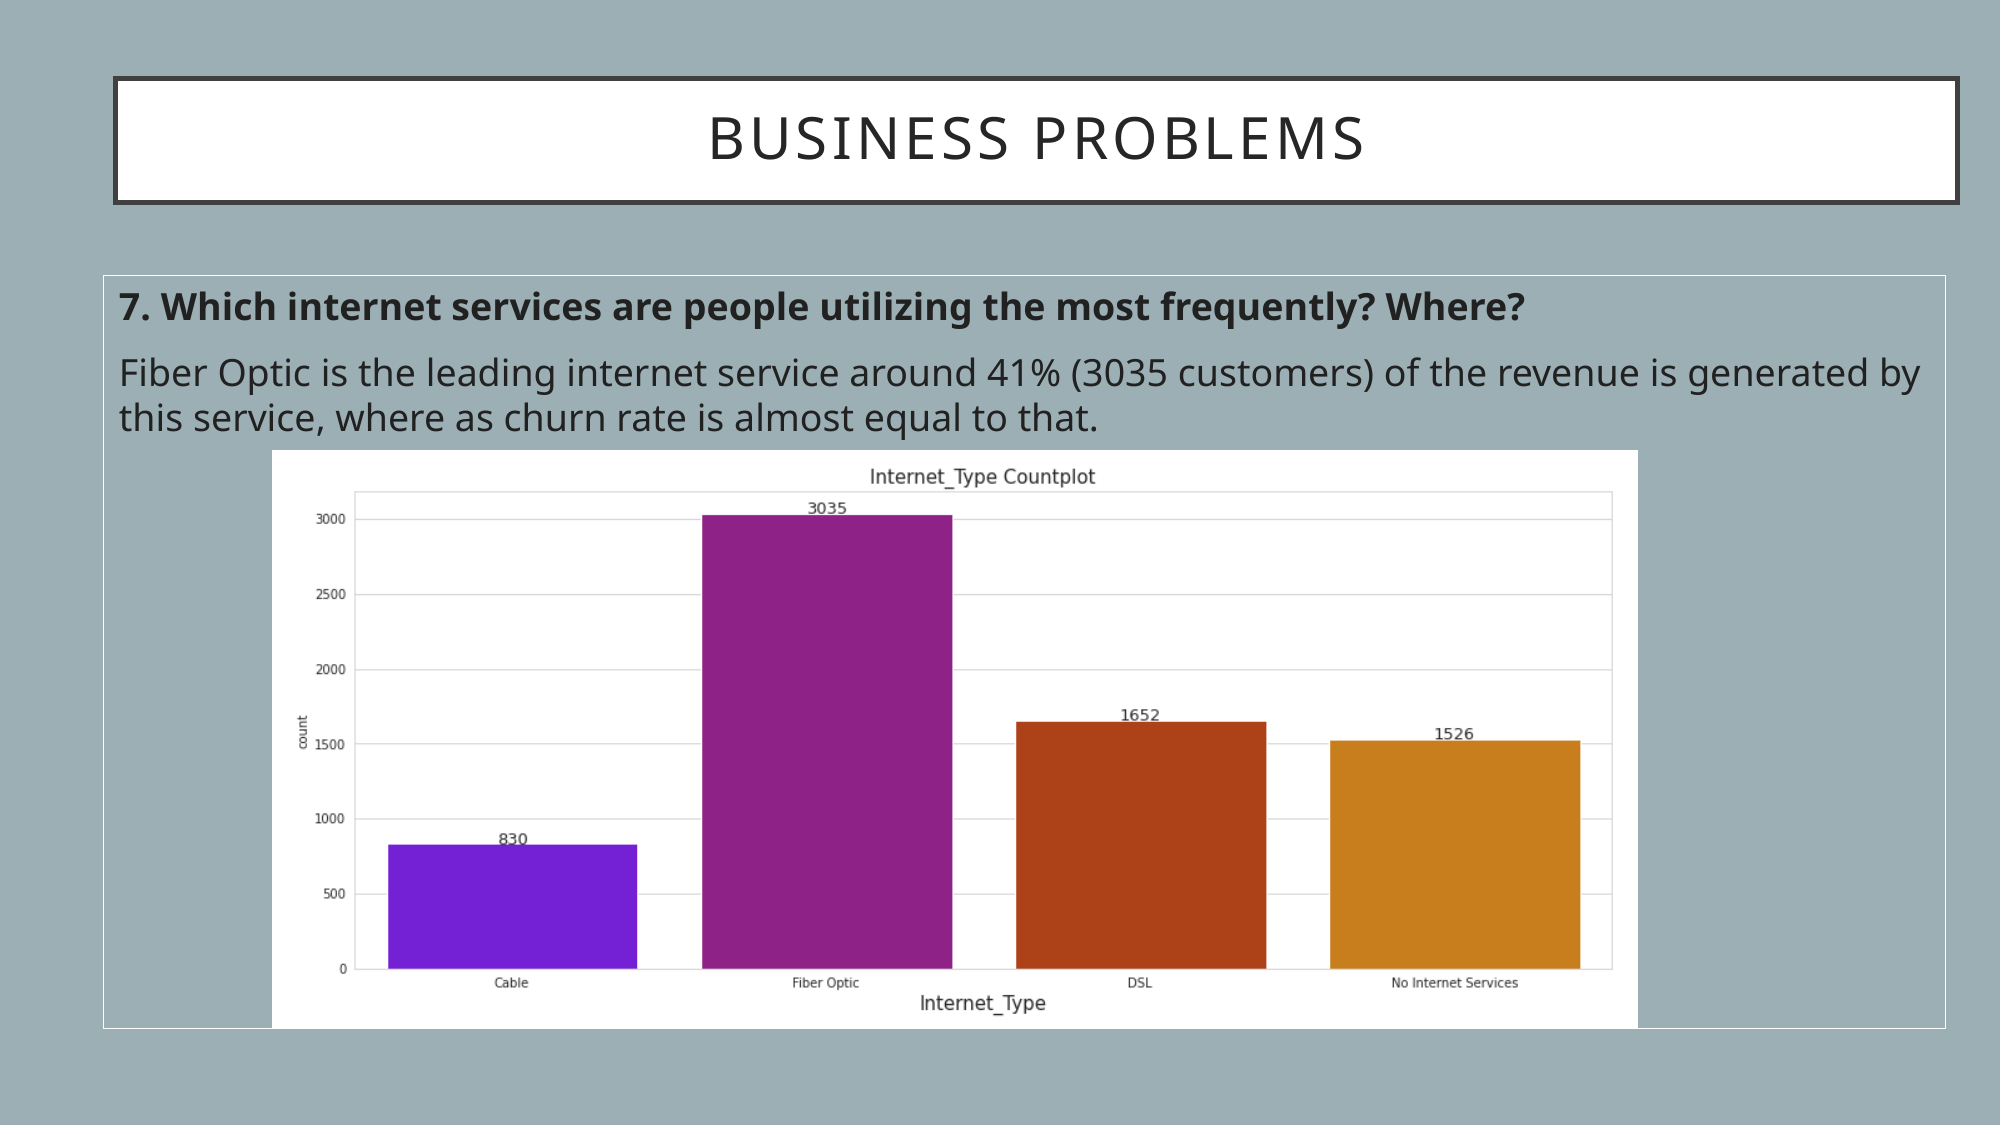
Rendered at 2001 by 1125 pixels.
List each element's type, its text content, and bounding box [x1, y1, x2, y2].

title Business problems [113, 76, 1960, 205]
list 7. Which internet services are people utilizing the most frequently? Where? Fiber Optic is the leading internet service around 41% (3035 customers) of the revenue is generated by this service, where as churn rate is almost equal to that. [103, 275, 1946, 1029]
picture [272, 450, 1638, 1029]
